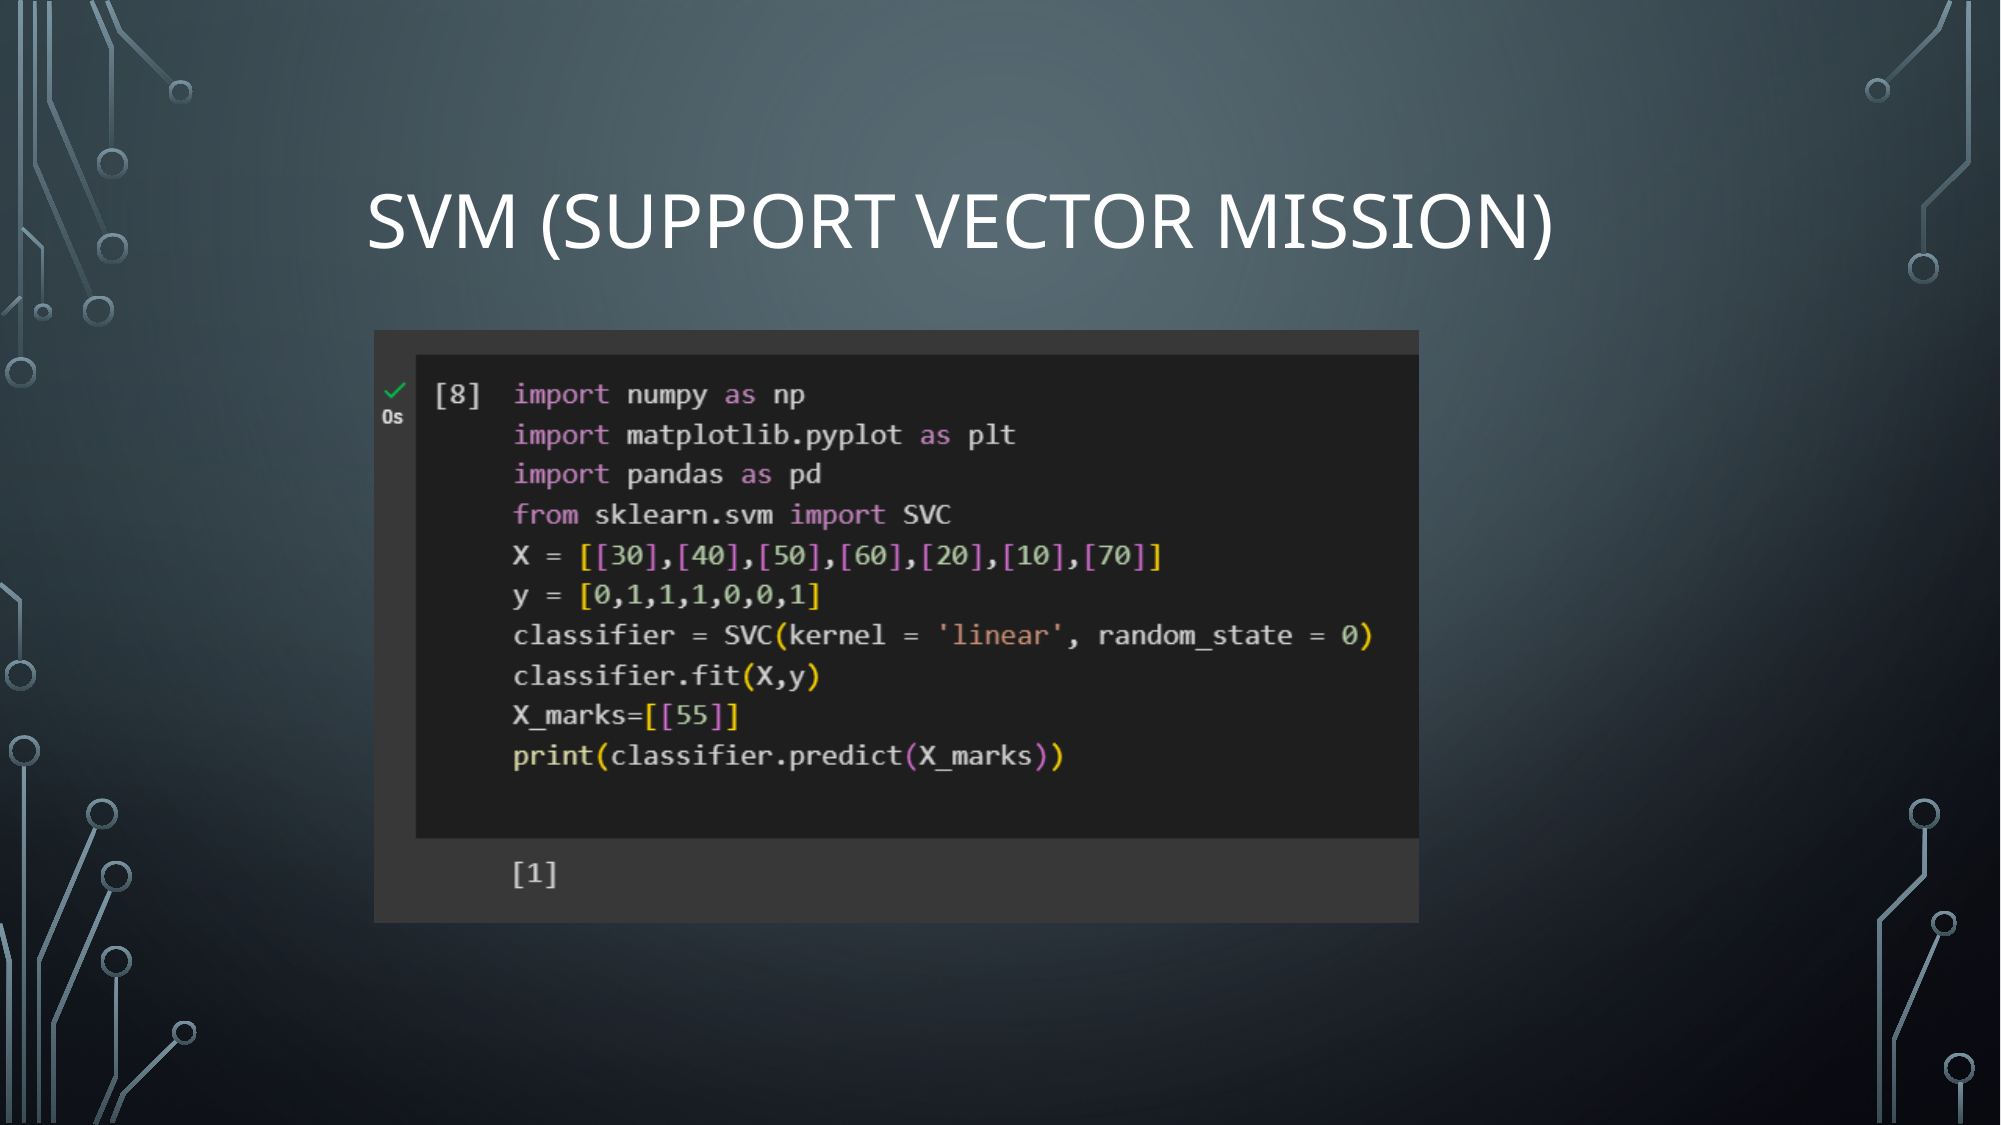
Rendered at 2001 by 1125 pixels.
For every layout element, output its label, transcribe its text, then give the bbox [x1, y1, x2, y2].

picture [374, 329, 1419, 923]
title Svm (Support vector mission) [351, 102, 1977, 346]
